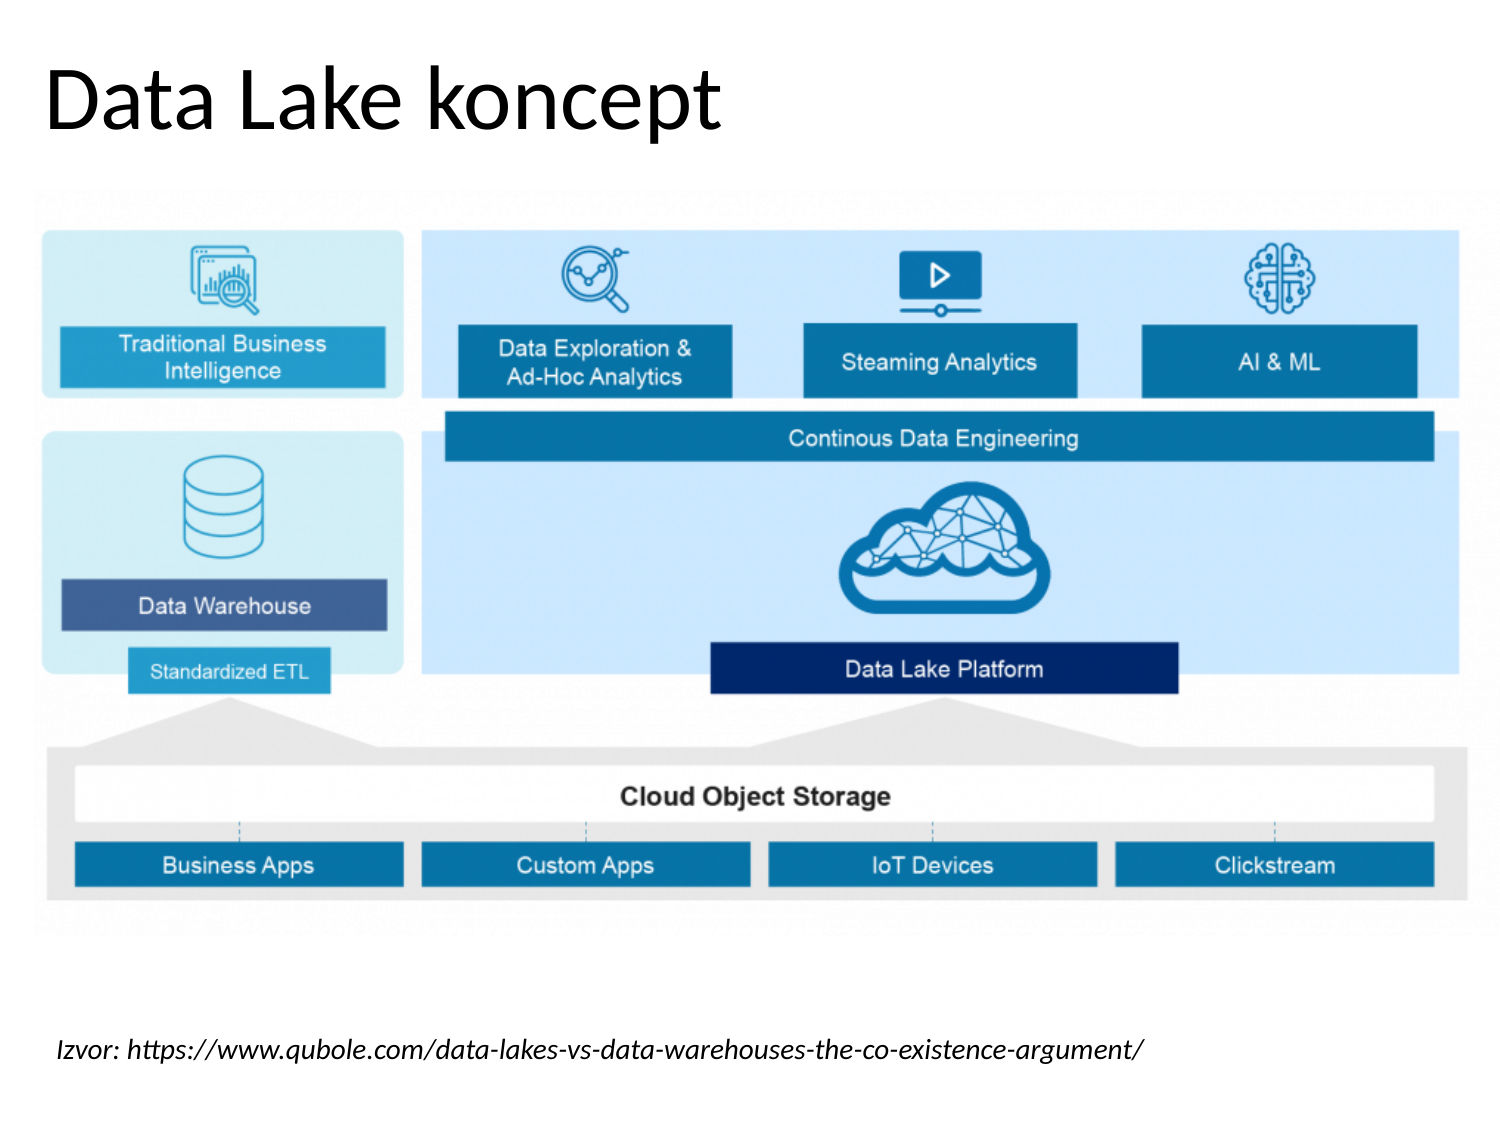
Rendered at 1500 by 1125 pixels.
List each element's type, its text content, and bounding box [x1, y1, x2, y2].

text_box Izvor: https://www.qubole.com/data-lakes-vs-data-warehouses-the-co-existence-argument/ [41, 1023, 1317, 1071]
picture [0, 189, 1500, 936]
text_box Data Lake koncept [29, 30, 1305, 187]
